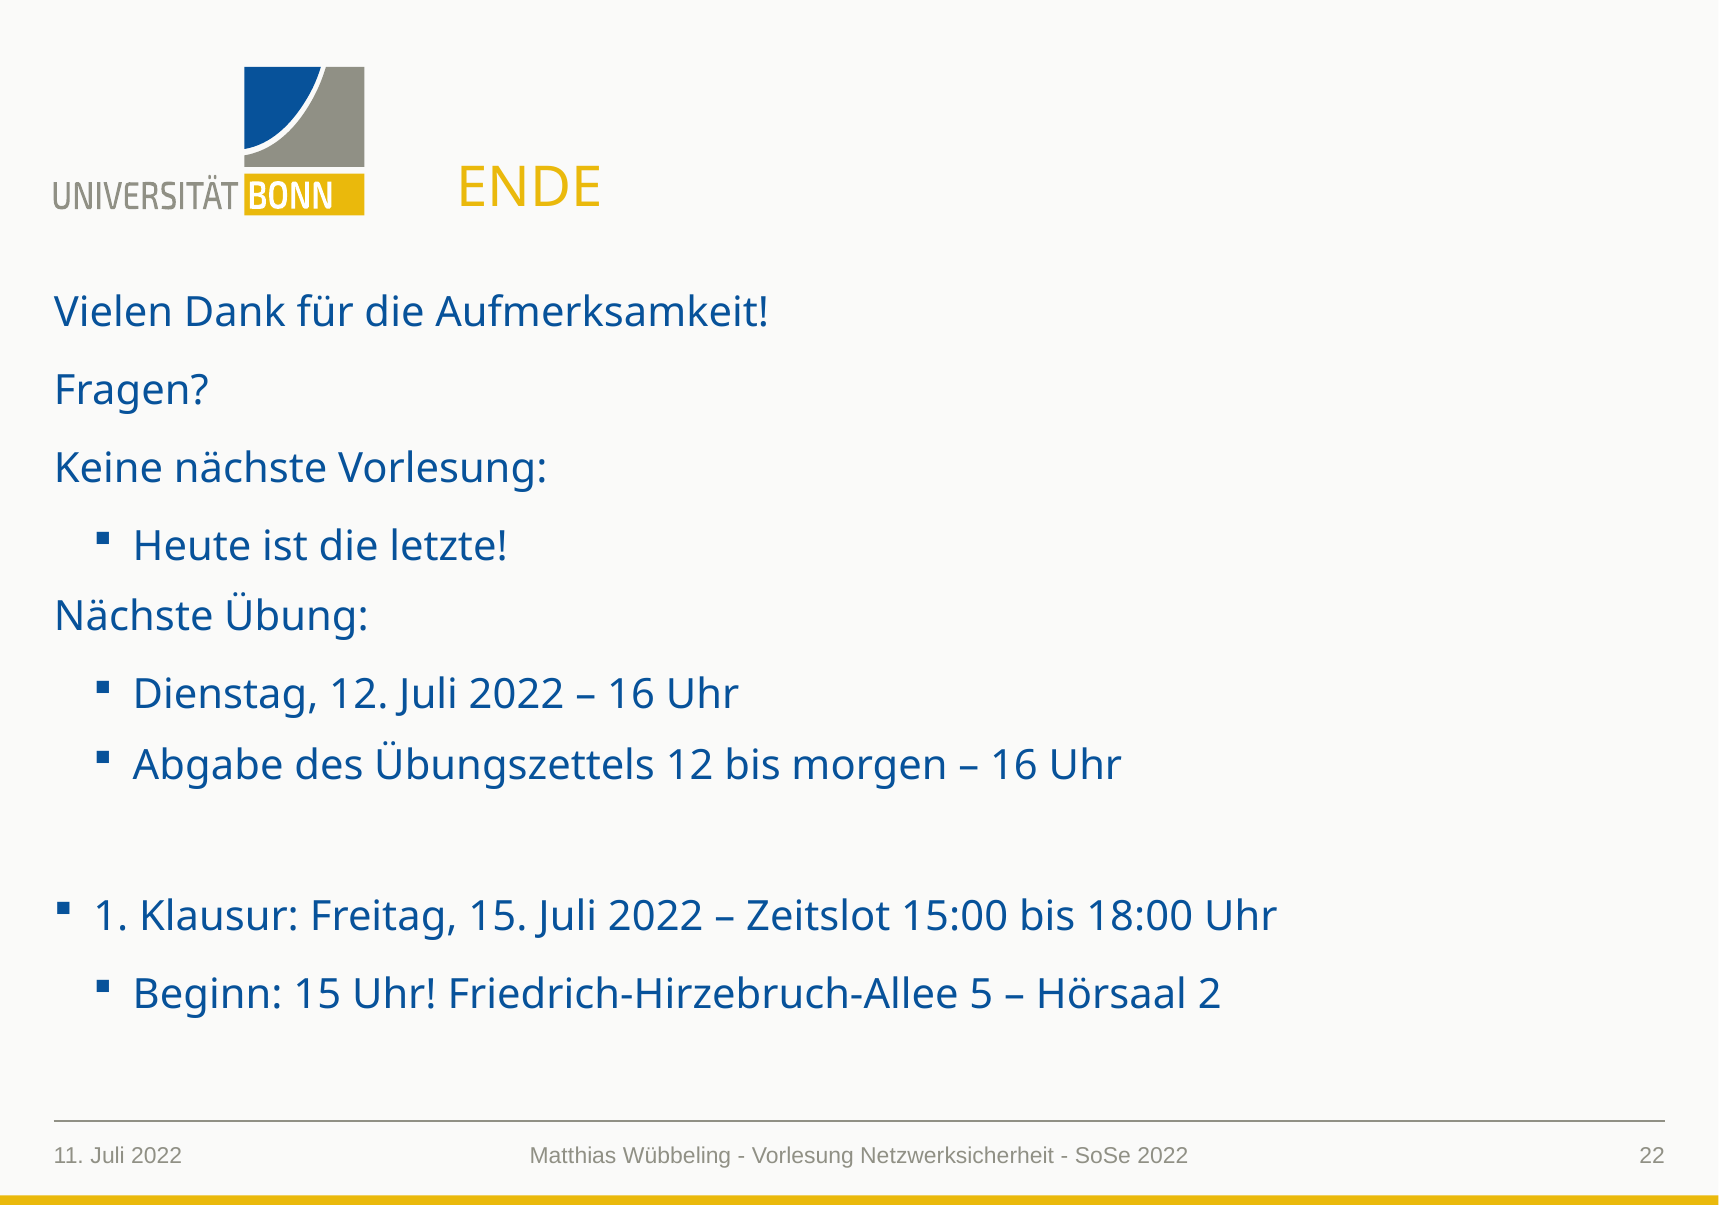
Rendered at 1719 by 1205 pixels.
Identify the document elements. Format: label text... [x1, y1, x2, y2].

list Vielen Dank für die Aufmerksamkeit! Fragen? Keine nächste Vorlesung: Heute ist die letzte! Nächste Übung: Dienstag, 12. Juli 2022 – 16 Uhr Abgabe des Übungszettels 12 bis morgen – 16 Uhr 1. Klausur: Freitag, 15. Juli 2022 – Zeitslot 15:00 bis 18:00 Uhr Beginn: 15 Uhr! Friedrich-Hirzebruch-Allee 5 – Hörsaal 2 [53, 284, 1665, 1055]
slide_number 22 [1557, 1121, 1665, 1189]
footer Matthias Wübbeling - Vorlesung Netzwerksicherheit - SoSe 2022 [389, 1121, 1329, 1189]
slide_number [53, 1121, 215, 1189]
title Ende [456, 67, 1665, 218]
